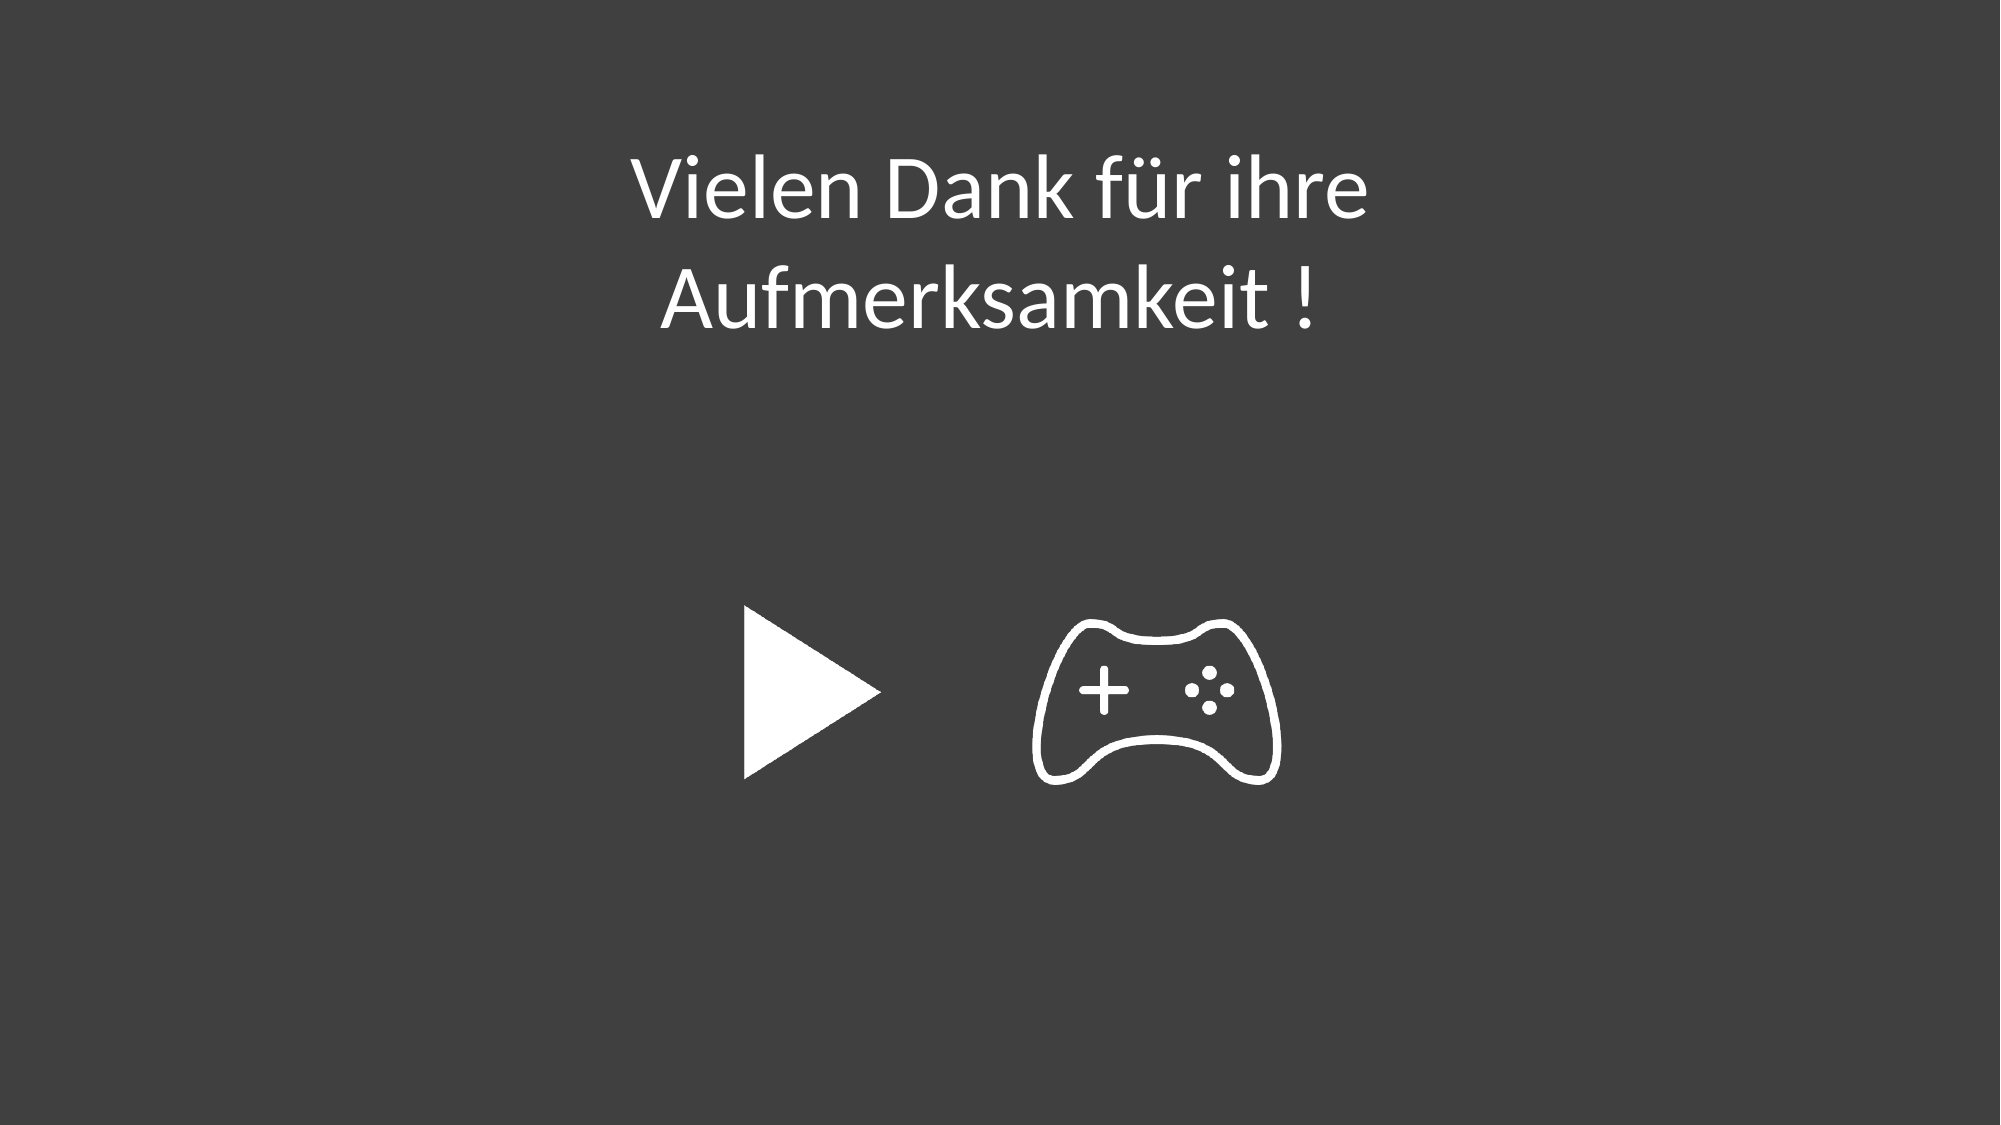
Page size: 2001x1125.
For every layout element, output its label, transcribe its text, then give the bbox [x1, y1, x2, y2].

picture [1016, 562, 1297, 841]
picture [698, 579, 927, 805]
text_box Vielen Dank für ihre Aufmerksamkeit ! [404, 119, 1598, 355]
